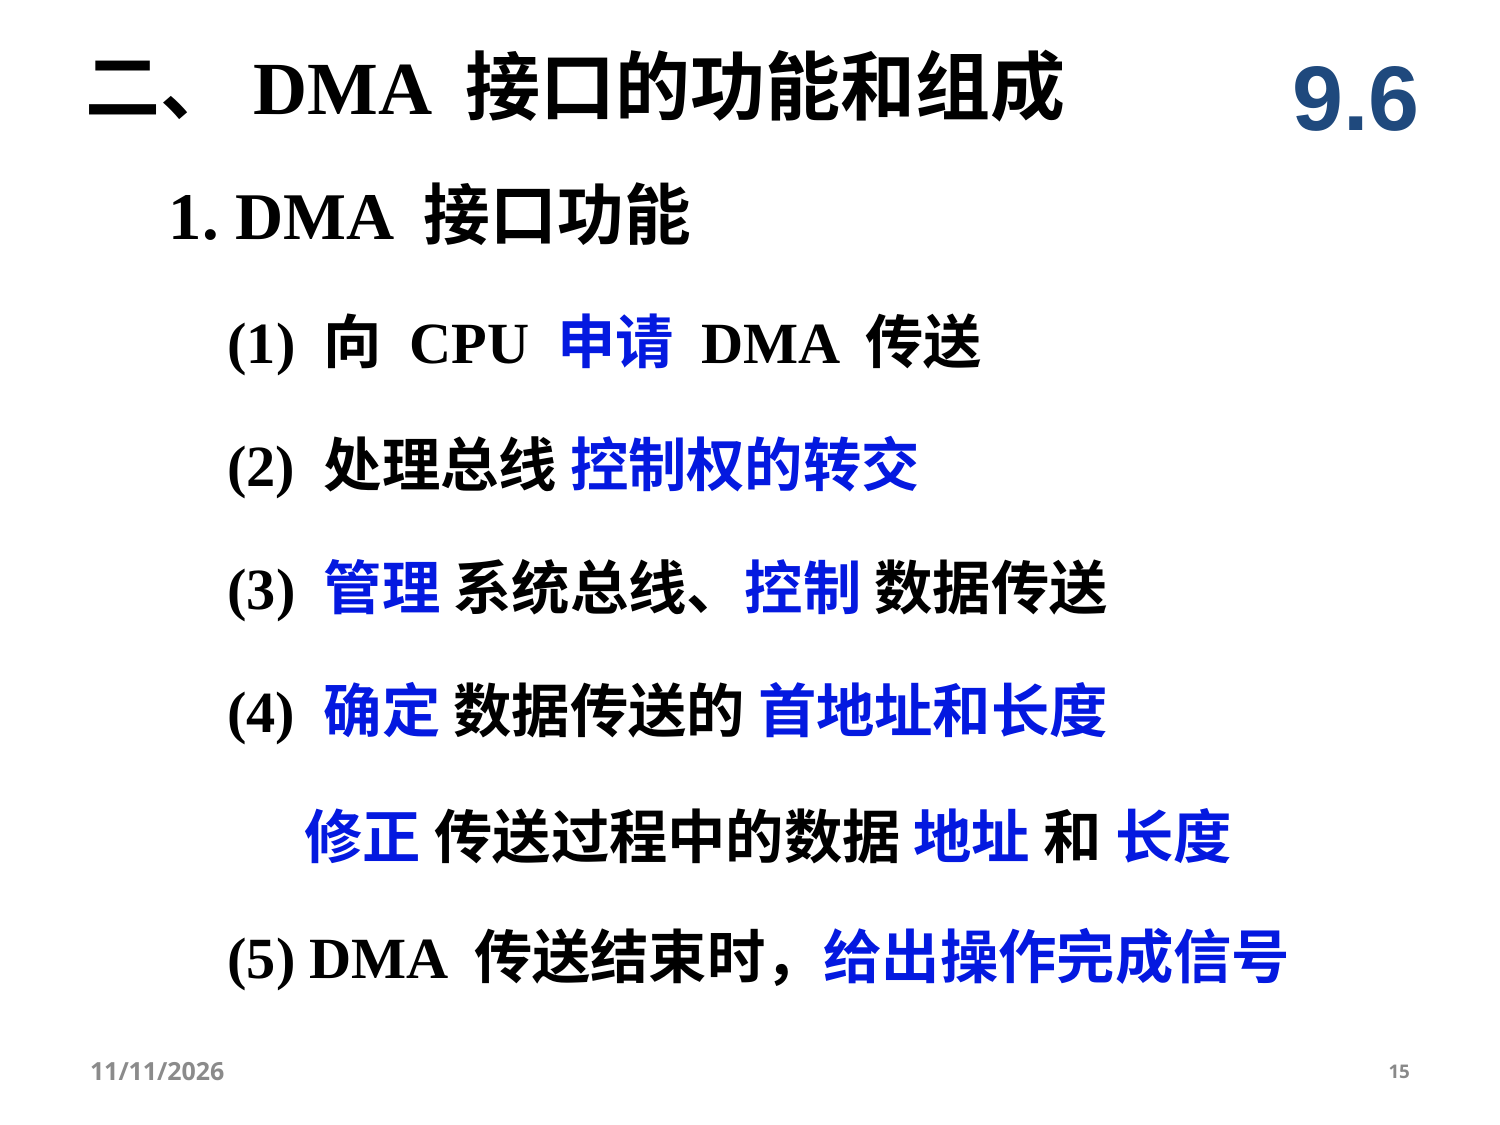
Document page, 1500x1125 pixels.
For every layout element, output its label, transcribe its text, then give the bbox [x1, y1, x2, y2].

text_box 修正 传送过程中的数据 地址 和 长度 [290, 793, 1325, 878]
text_box (4) 确定 数据传送的 首地址和长度 [212, 666, 1275, 752]
text_box (2) 处理总线 控制权的转交 [212, 421, 1025, 506]
text_box (5) DMA 传送结束时，给出操作完成信号 [212, 912, 1375, 998]
text_box (3) 管理 系统总线、控制 数据传送 [212, 544, 1213, 629]
text_box 9.6 [1262, 24, 1450, 163]
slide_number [75, 1042, 425, 1103]
slide_number 15 [1074, 1042, 1425, 1103]
text_box (1) 向 CPU 申请 DMA 传送 [212, 298, 1063, 383]
text_box 1. DMA 接口功能 [153, 165, 706, 261]
text_box 二、DMA 接口的功能和组成 [70, 32, 1080, 137]
